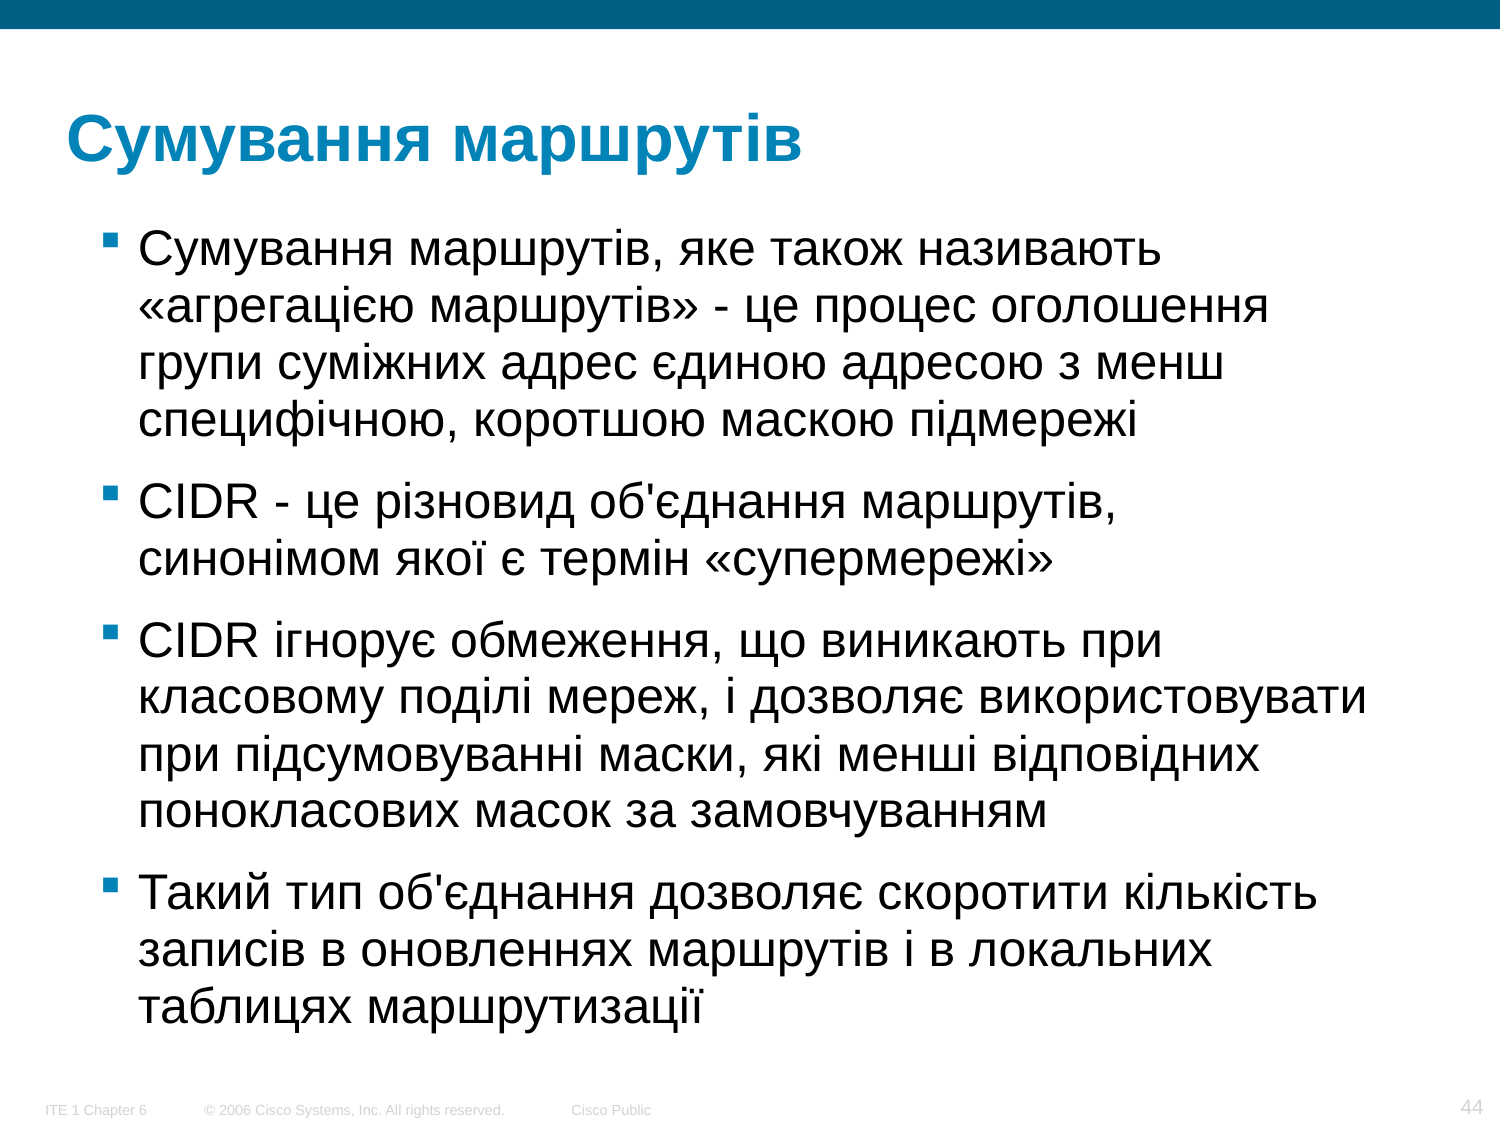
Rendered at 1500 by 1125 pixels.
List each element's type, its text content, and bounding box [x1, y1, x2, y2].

list Сумування маршрутів, яке також називають «агрегацією маршрутів» - це процес оголошення групи суміжних адрес єдиною адресою з менш специфічною, коротшою маскою підмережі CIDR - це різновид об'єднання маршрутів, синонімом якої є термін «супермережі» CIDR ігнорує обмеження, що виникають при класовому поділі мереж, і дозволяє використовувати при підсумовуванні маски, які менші відповідних понокласових масок за замовчуванням Такий тип об'єднання дозволяє скоротити кількість записів в оновленнях маршрутів і в локальних таблицях маршрутизації [85, 212, 1389, 933]
title Сумування маршрутів [53, 39, 1441, 183]
